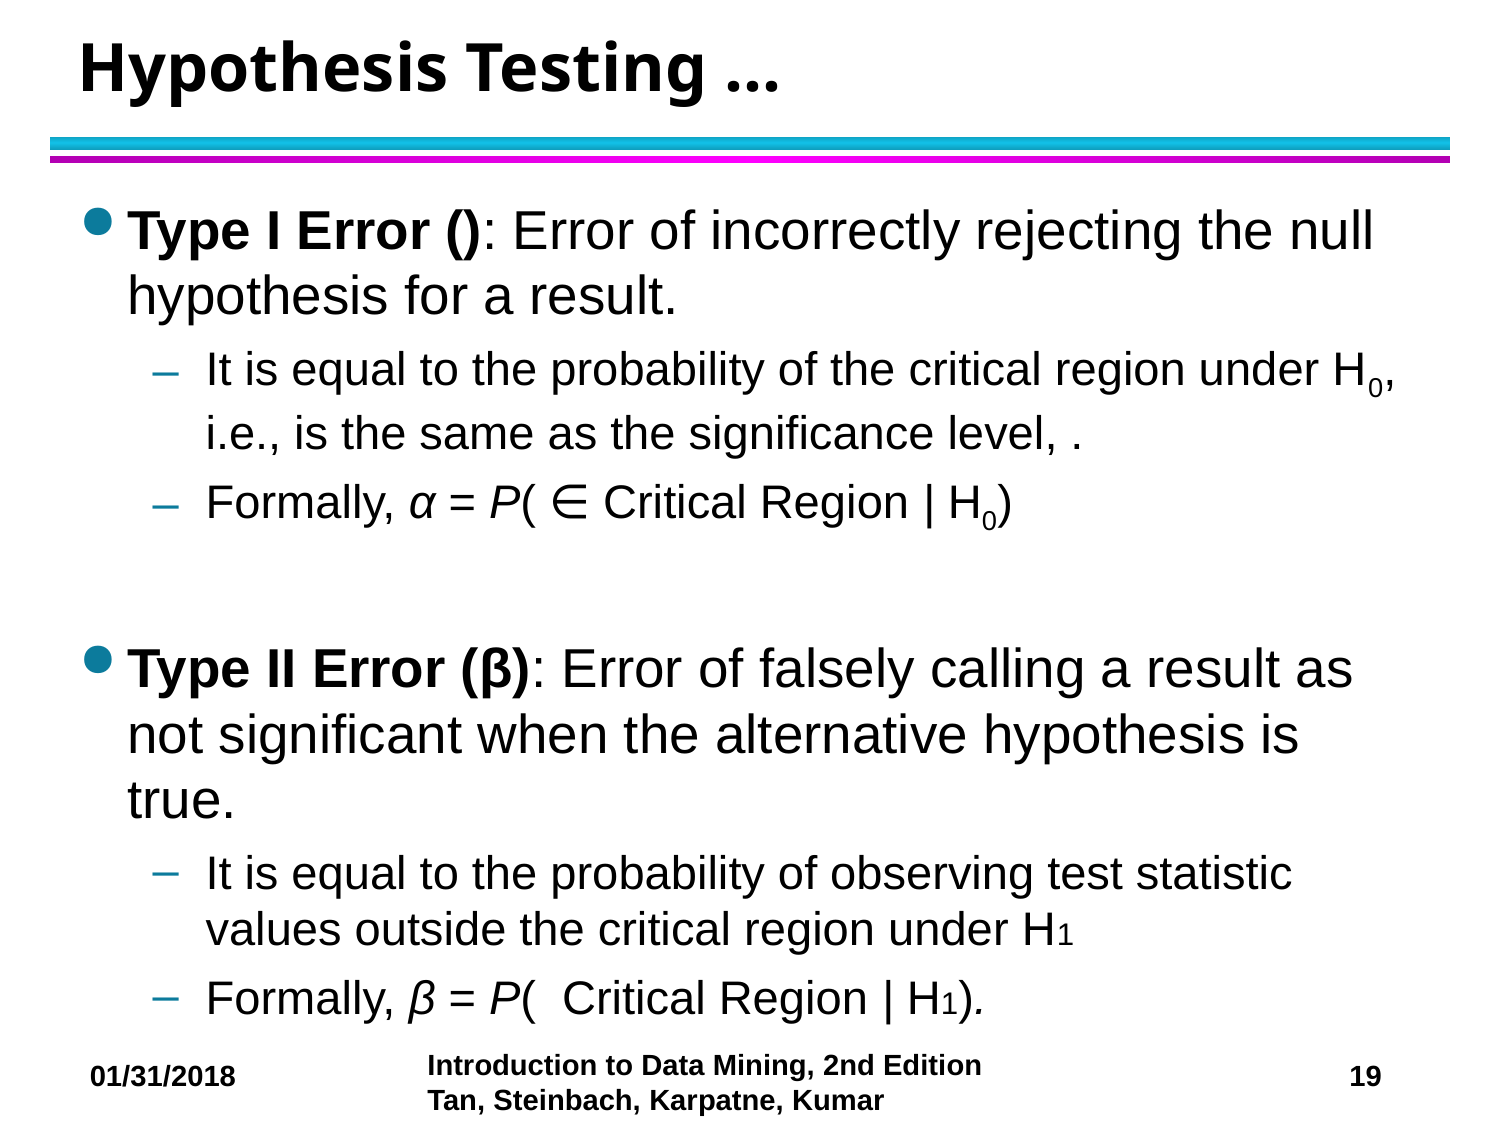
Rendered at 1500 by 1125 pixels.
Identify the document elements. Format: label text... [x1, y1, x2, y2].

title Hypothesis Testing … [62, 24, 1421, 113]
